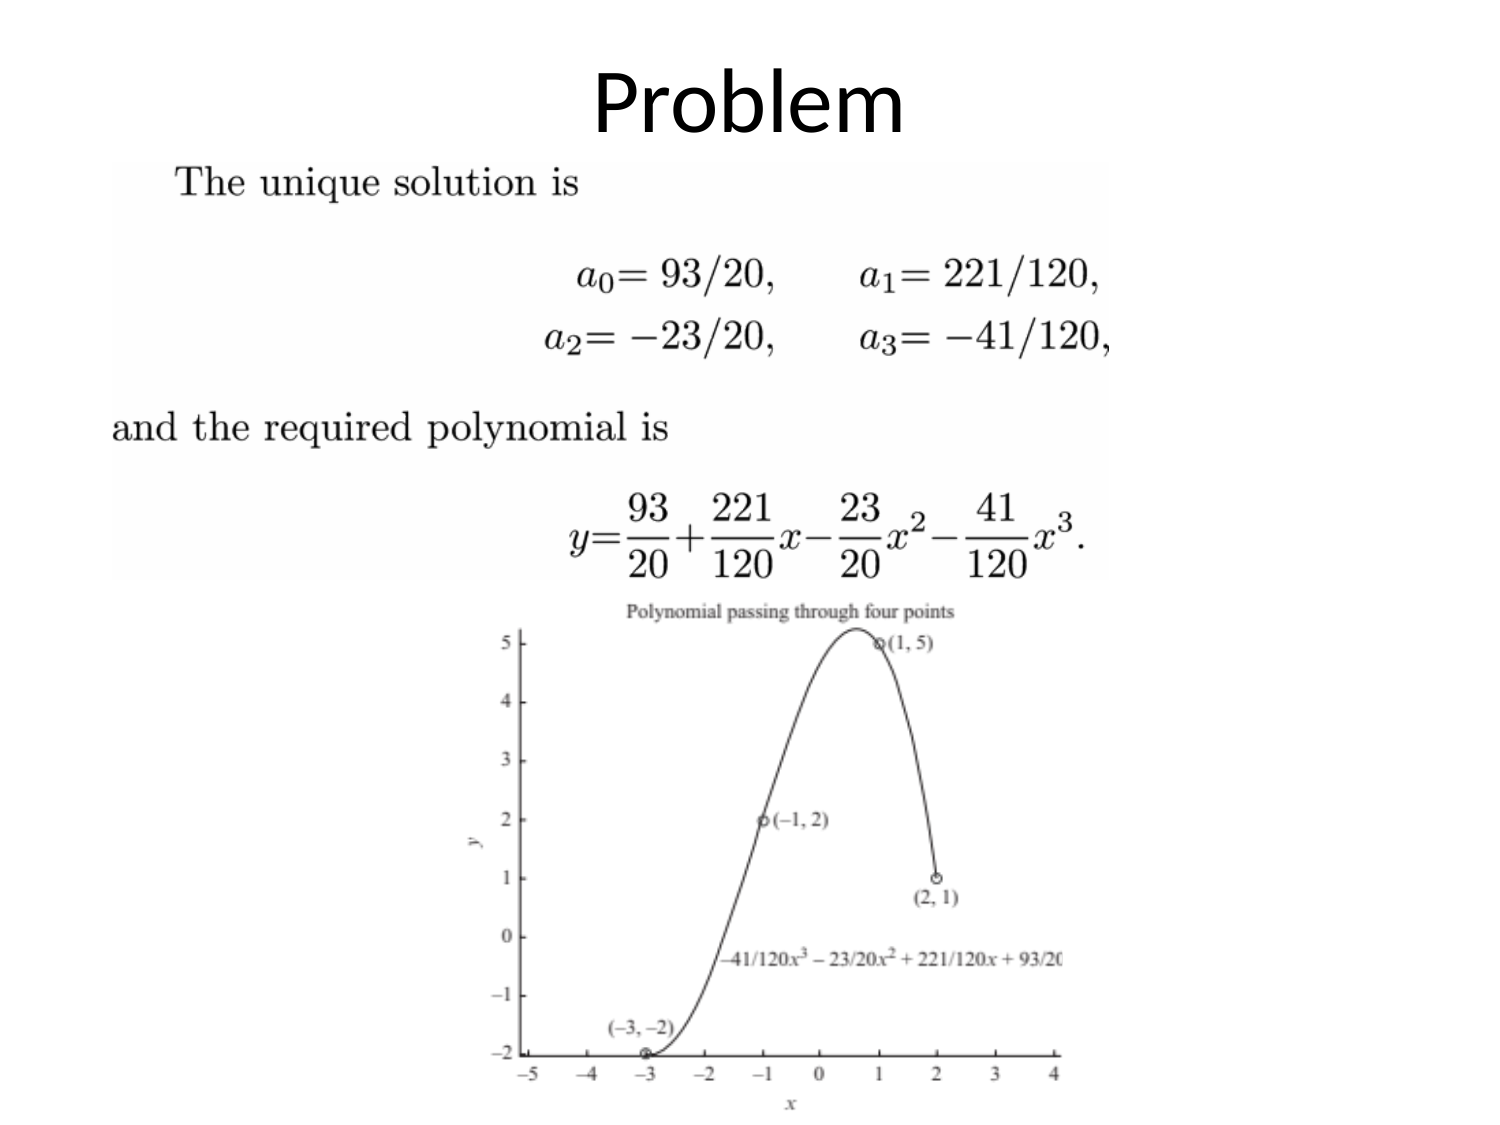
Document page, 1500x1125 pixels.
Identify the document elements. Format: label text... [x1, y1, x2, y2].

picture [462, 599, 1063, 1111]
title Problem [150, 24, 1350, 168]
picture [112, 162, 1109, 580]
